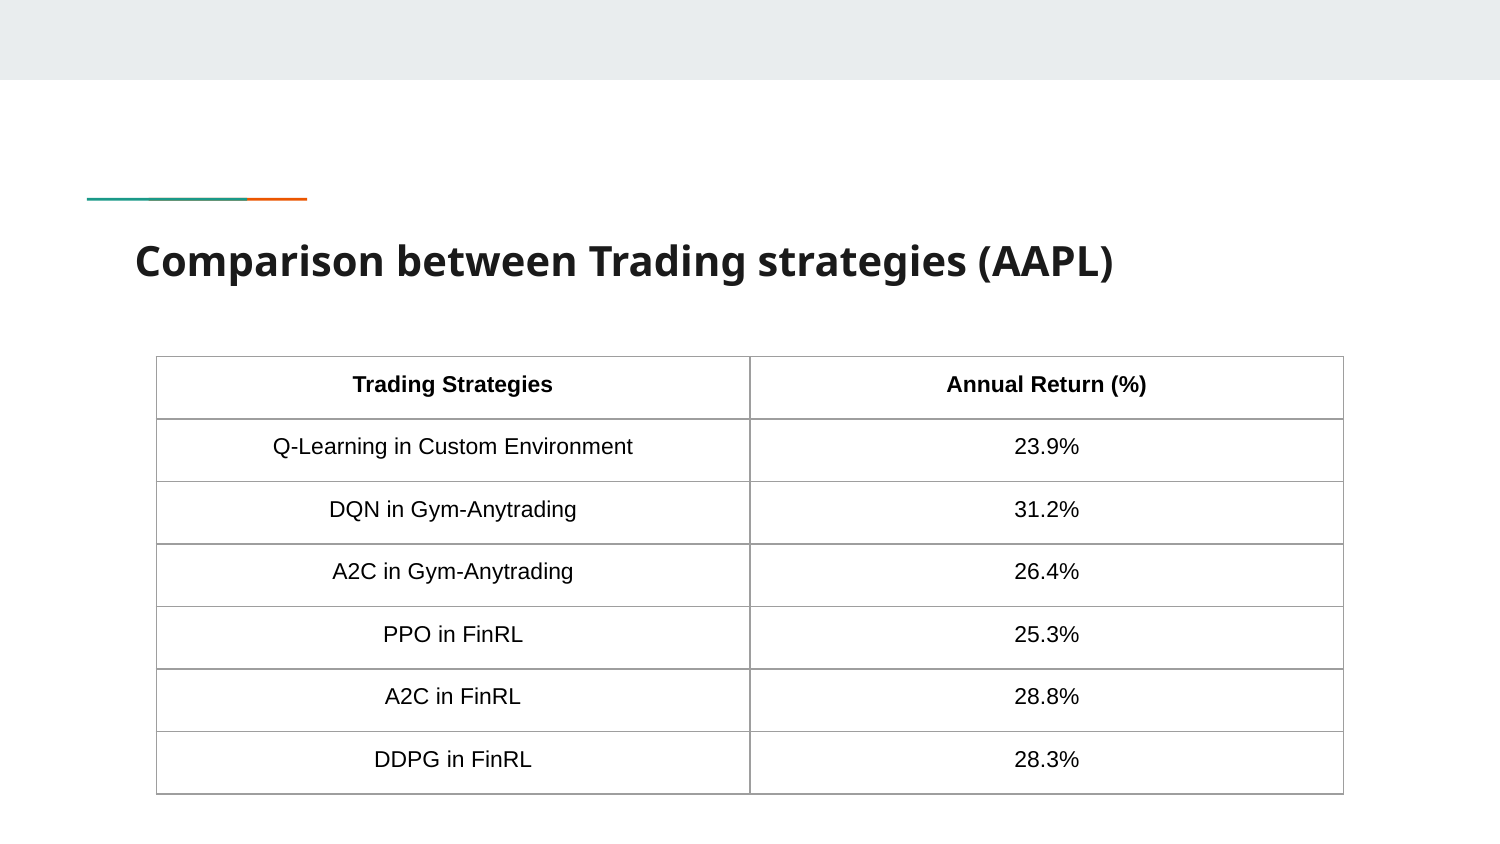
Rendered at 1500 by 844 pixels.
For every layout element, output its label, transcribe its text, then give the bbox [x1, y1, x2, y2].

table_cell 28.3% [751, 732, 1343, 793]
table_cell Q-Learning in Custom Environment [157, 420, 749, 481]
table_cell 26.4% [751, 545, 1343, 606]
table_cell DDPG in FinRL [157, 732, 749, 793]
title Comparison between Trading strategies (AAPL) [119, 216, 1381, 305]
table_cell PPO in FinRL [157, 607, 749, 668]
table_cell A2C in FinRL [157, 670, 749, 731]
table_cell 23.9% [751, 420, 1343, 481]
table_cell DQN in Gym-Anytrading [157, 482, 749, 543]
table_cell 28.8% [751, 670, 1343, 731]
table_cell 31.2% [751, 482, 1343, 543]
table_cell A2C in Gym-Anytrading [157, 545, 749, 606]
table_header Annual Return (%) [751, 357, 1343, 418]
table_header Trading Strategies [157, 357, 749, 418]
table_cell 25.3% [751, 607, 1343, 668]
